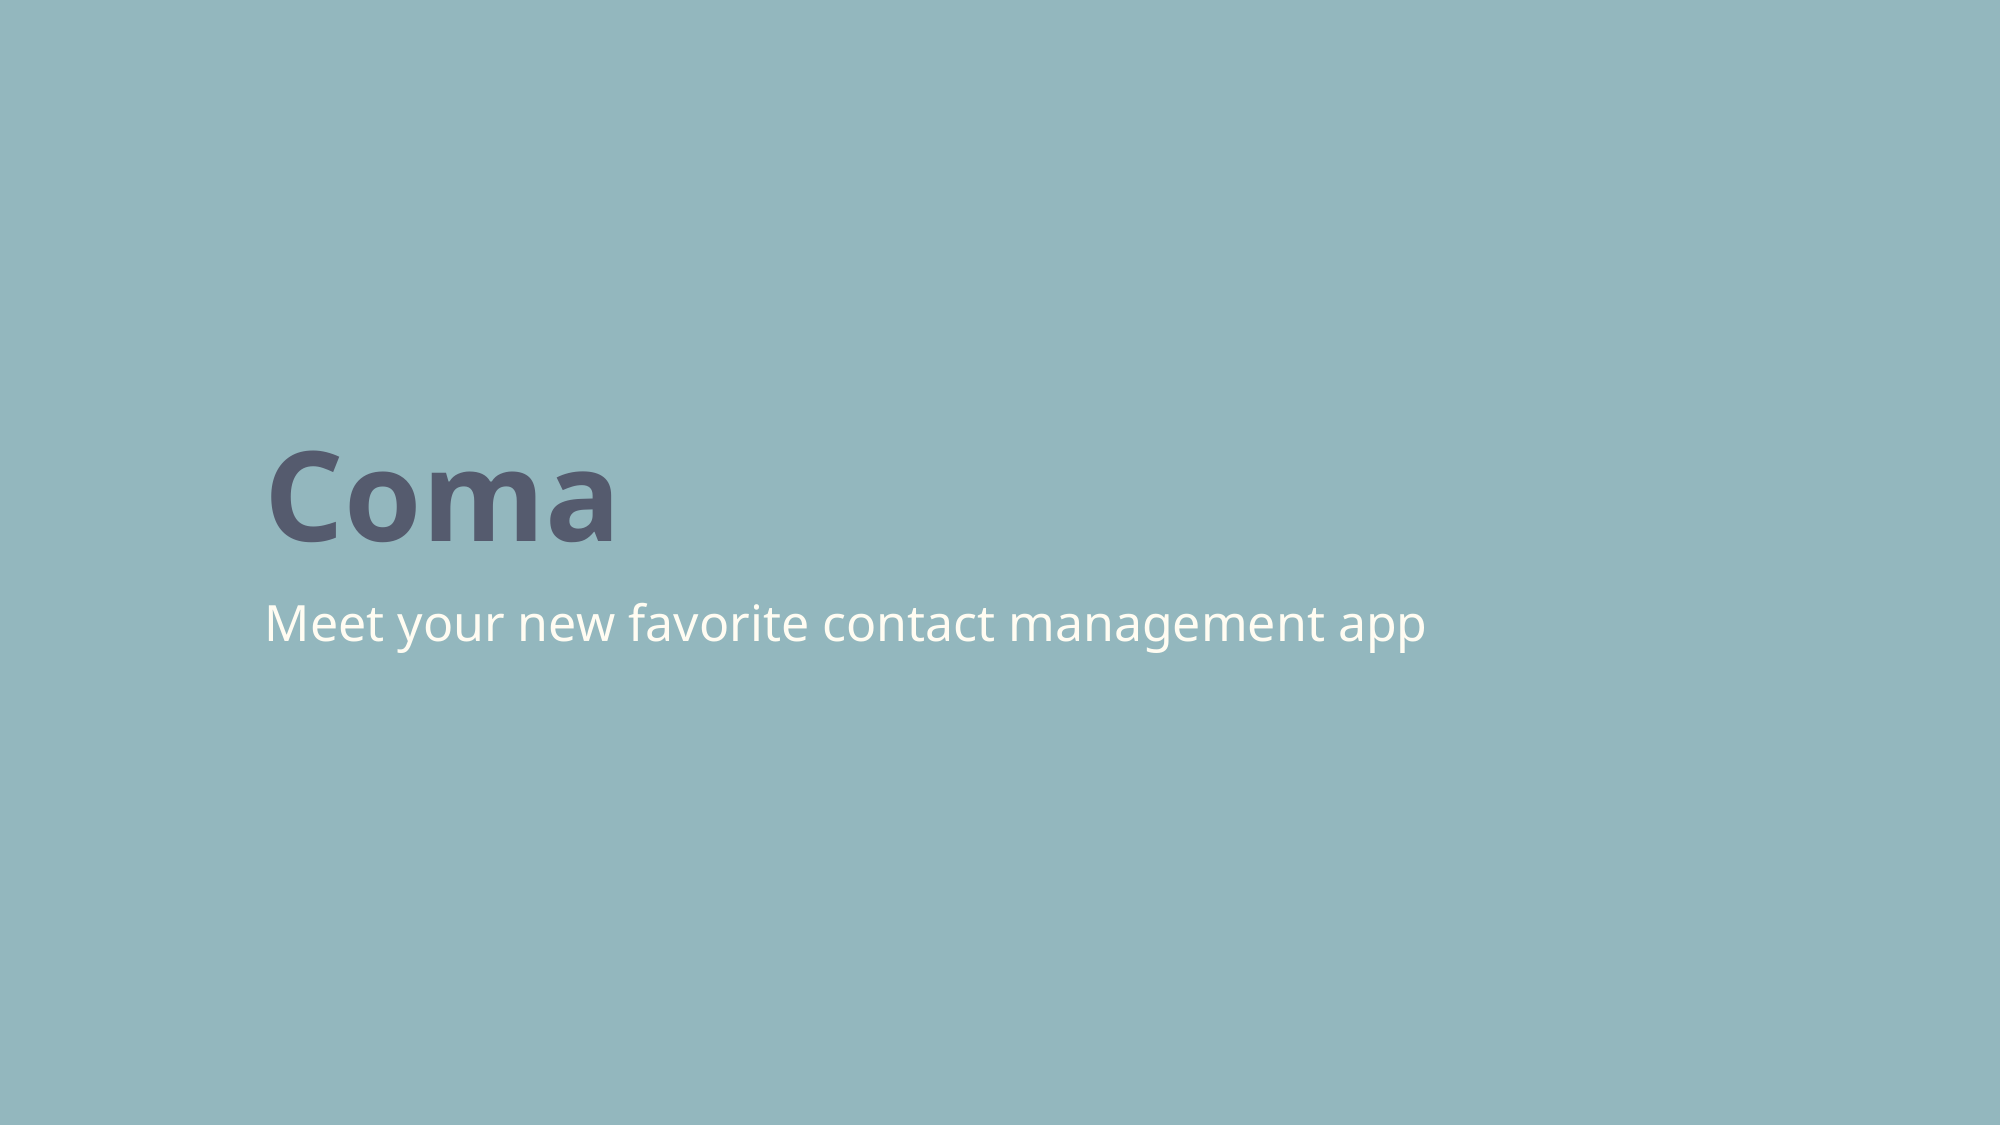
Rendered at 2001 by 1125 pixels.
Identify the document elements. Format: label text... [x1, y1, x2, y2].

subtitle Meet your new favorite contact management app [249, 590, 1750, 863]
title Coma [249, 184, 1750, 576]
